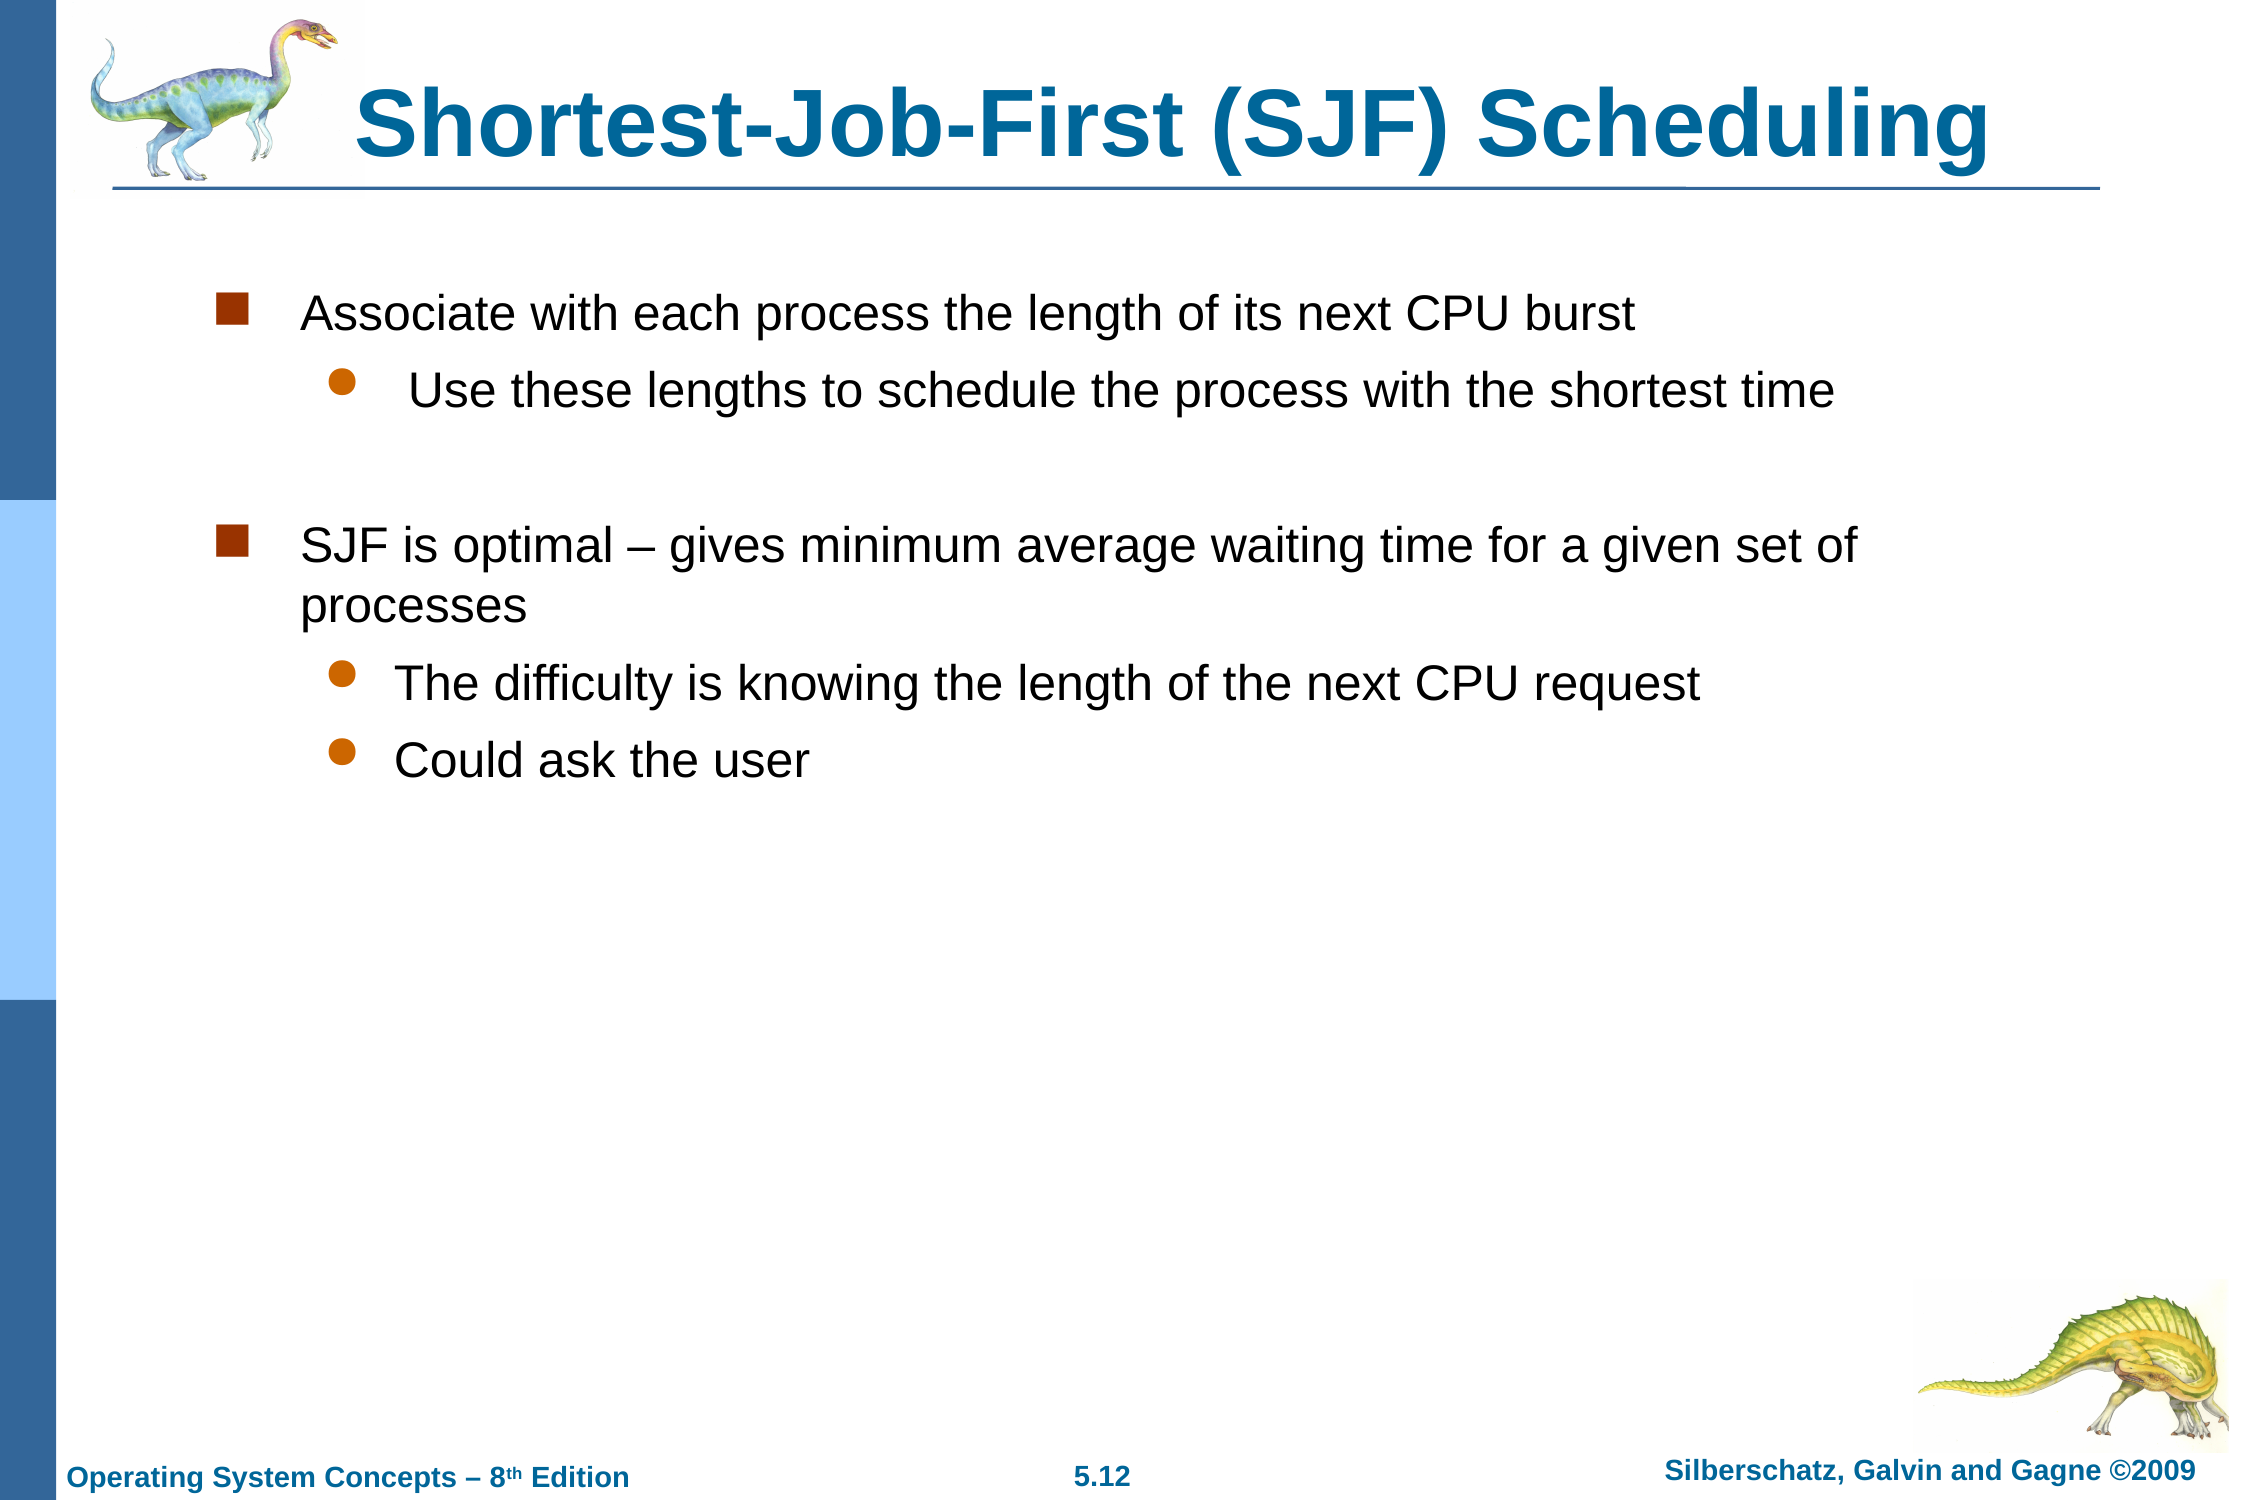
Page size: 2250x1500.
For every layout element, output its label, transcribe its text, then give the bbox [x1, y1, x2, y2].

list Associate with each process the length of its next CPU burst Use these lengths to schedule the process with the shortest time SJF is optimal – gives minimum average waiting time for a given set of processes The difficulty is knowing the length of the next CPU request Could ask the user [198, 269, 2061, 1261]
picture [70, 0, 365, 199]
title Shortest-Job-First (SJF) Scheduling [210, 60, 2138, 187]
picture [1913, 1279, 2229, 1453]
